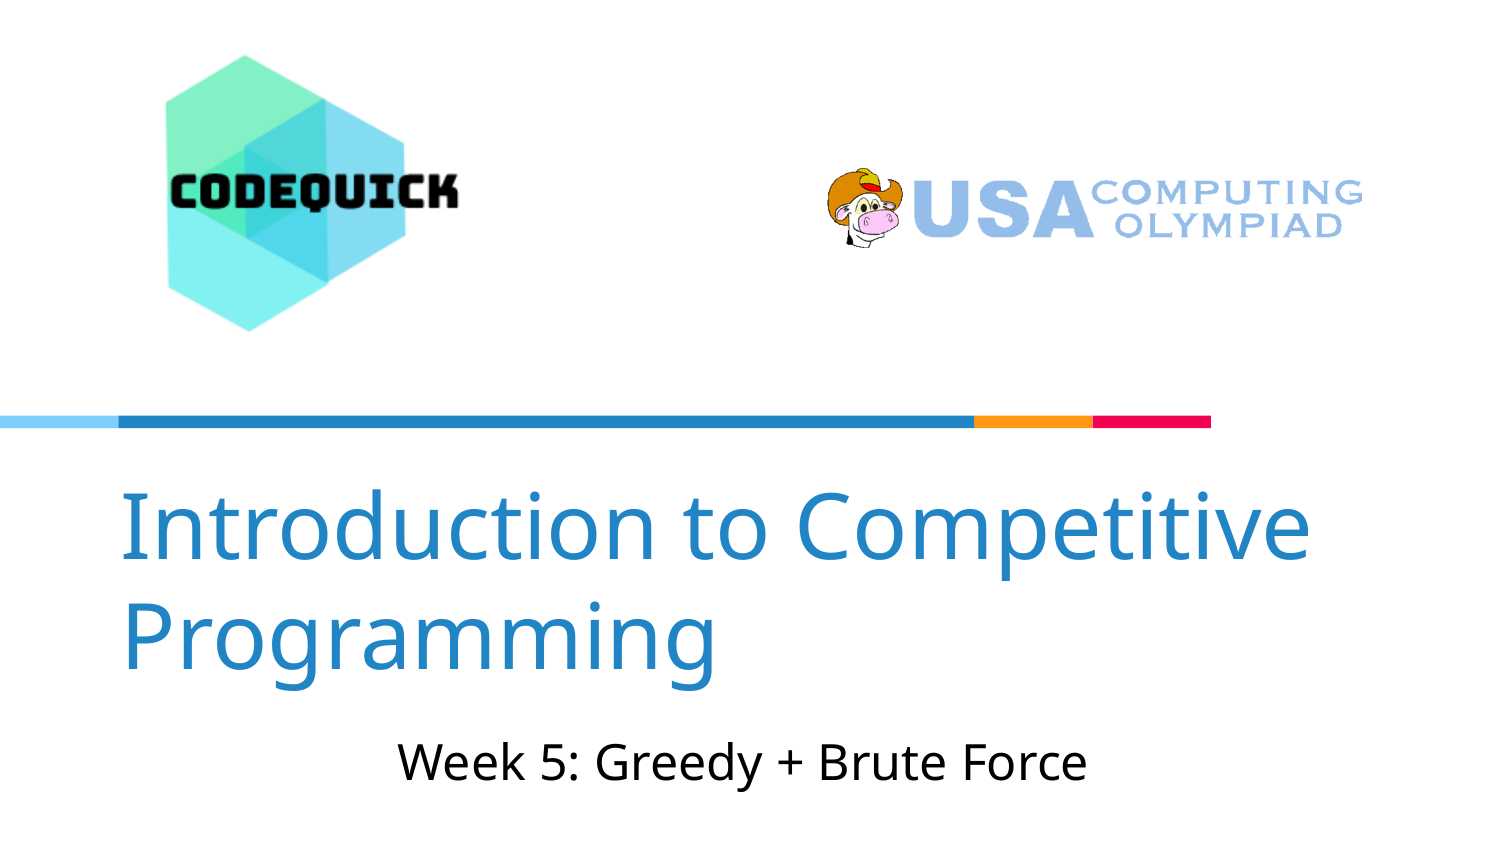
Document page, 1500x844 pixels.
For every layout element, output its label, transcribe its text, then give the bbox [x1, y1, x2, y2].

title Week 5: Greedy + Brute Force [225, 715, 1275, 836]
title Introduction to Competitive Programming [105, 453, 1357, 604]
picture [791, 19, 1397, 423]
picture [105, 19, 500, 375]
